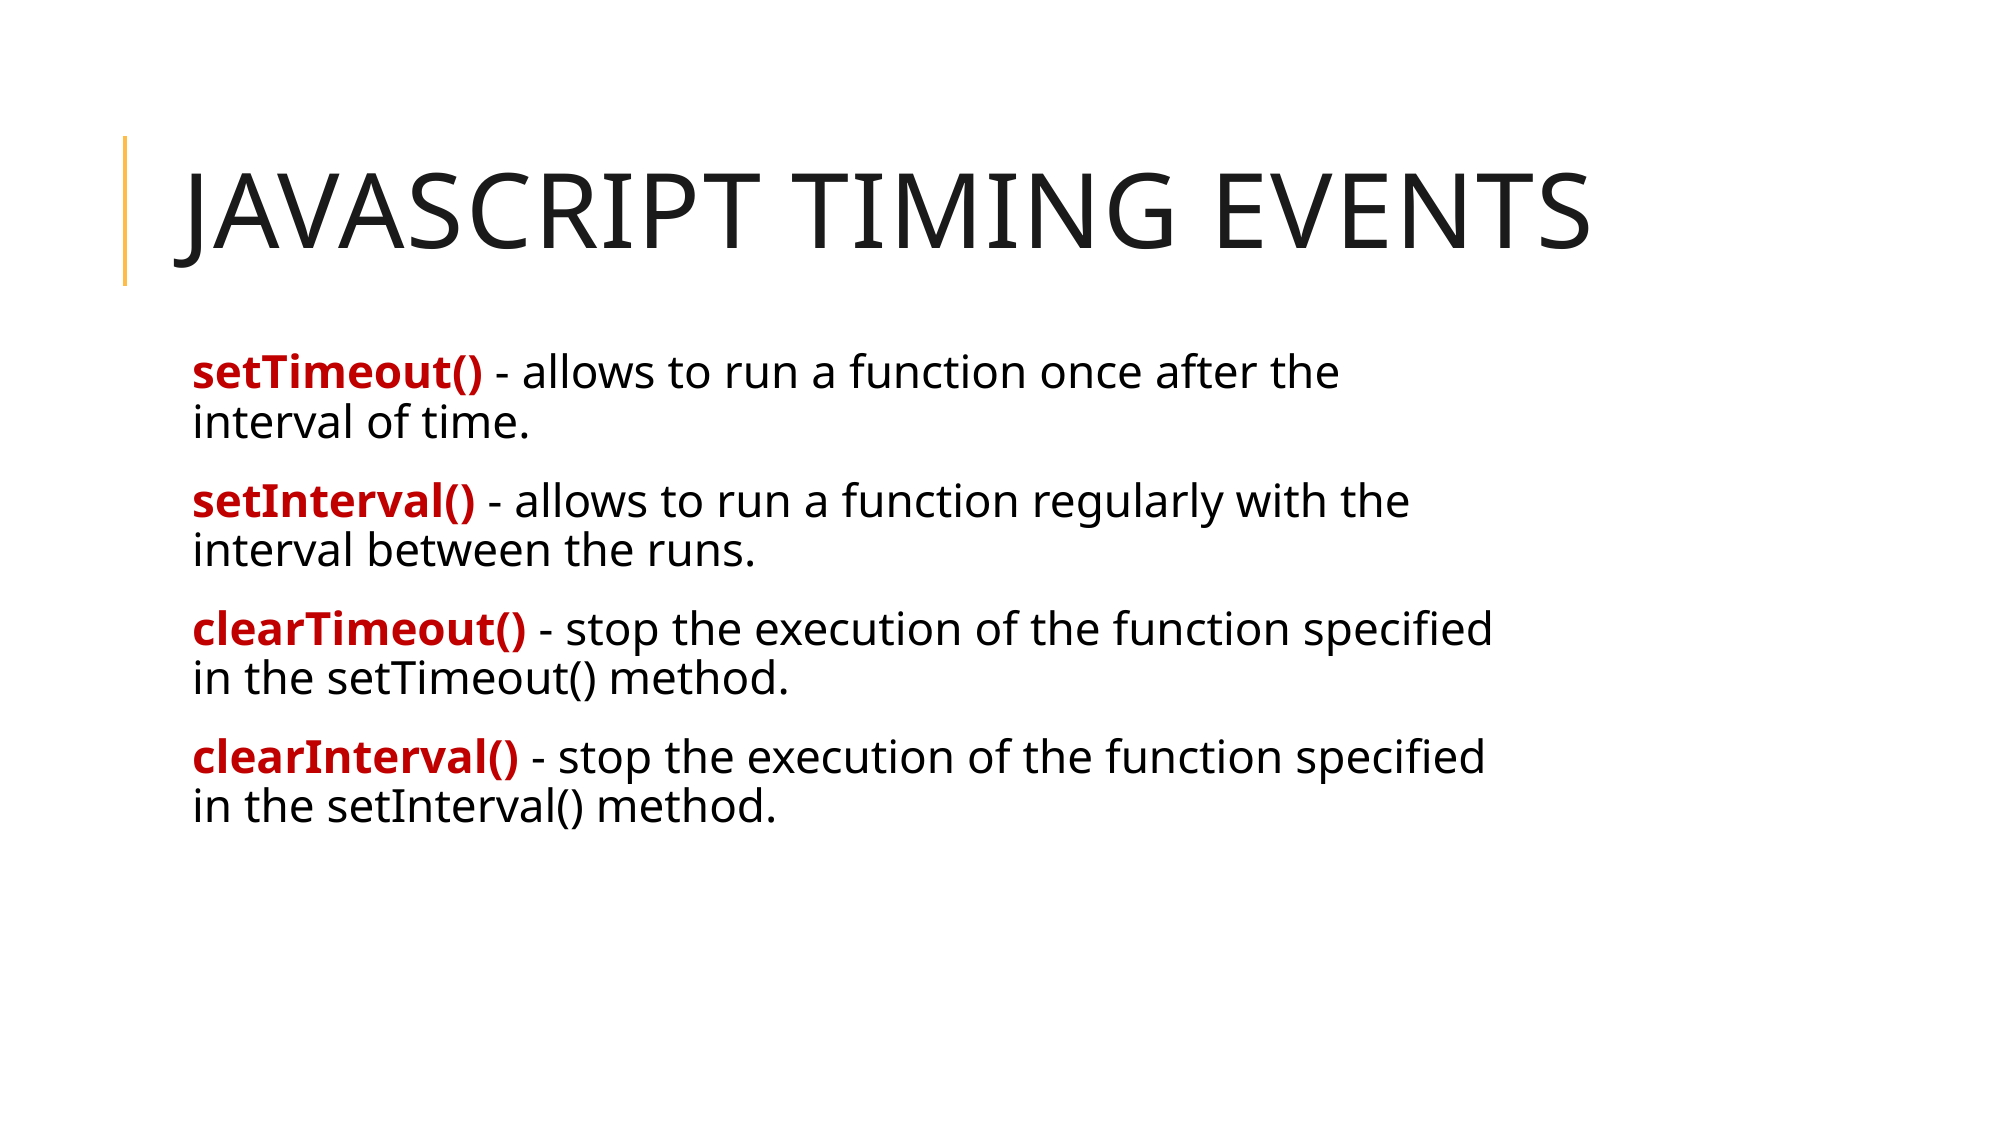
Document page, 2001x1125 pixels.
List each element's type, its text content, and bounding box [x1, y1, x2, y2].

title JavaScript Timing Events [168, 96, 1763, 342]
list setTimeout() - allows to run a function once after the interval of time. setInterval() - allows to run a function regularly with the interval between the runs. clearTimeout() - stop the execution of the function specified in the setTimeout() method. clearInterval() - stop the execution of the function specified in the setInterval() method. [169, 341, 1520, 1039]
